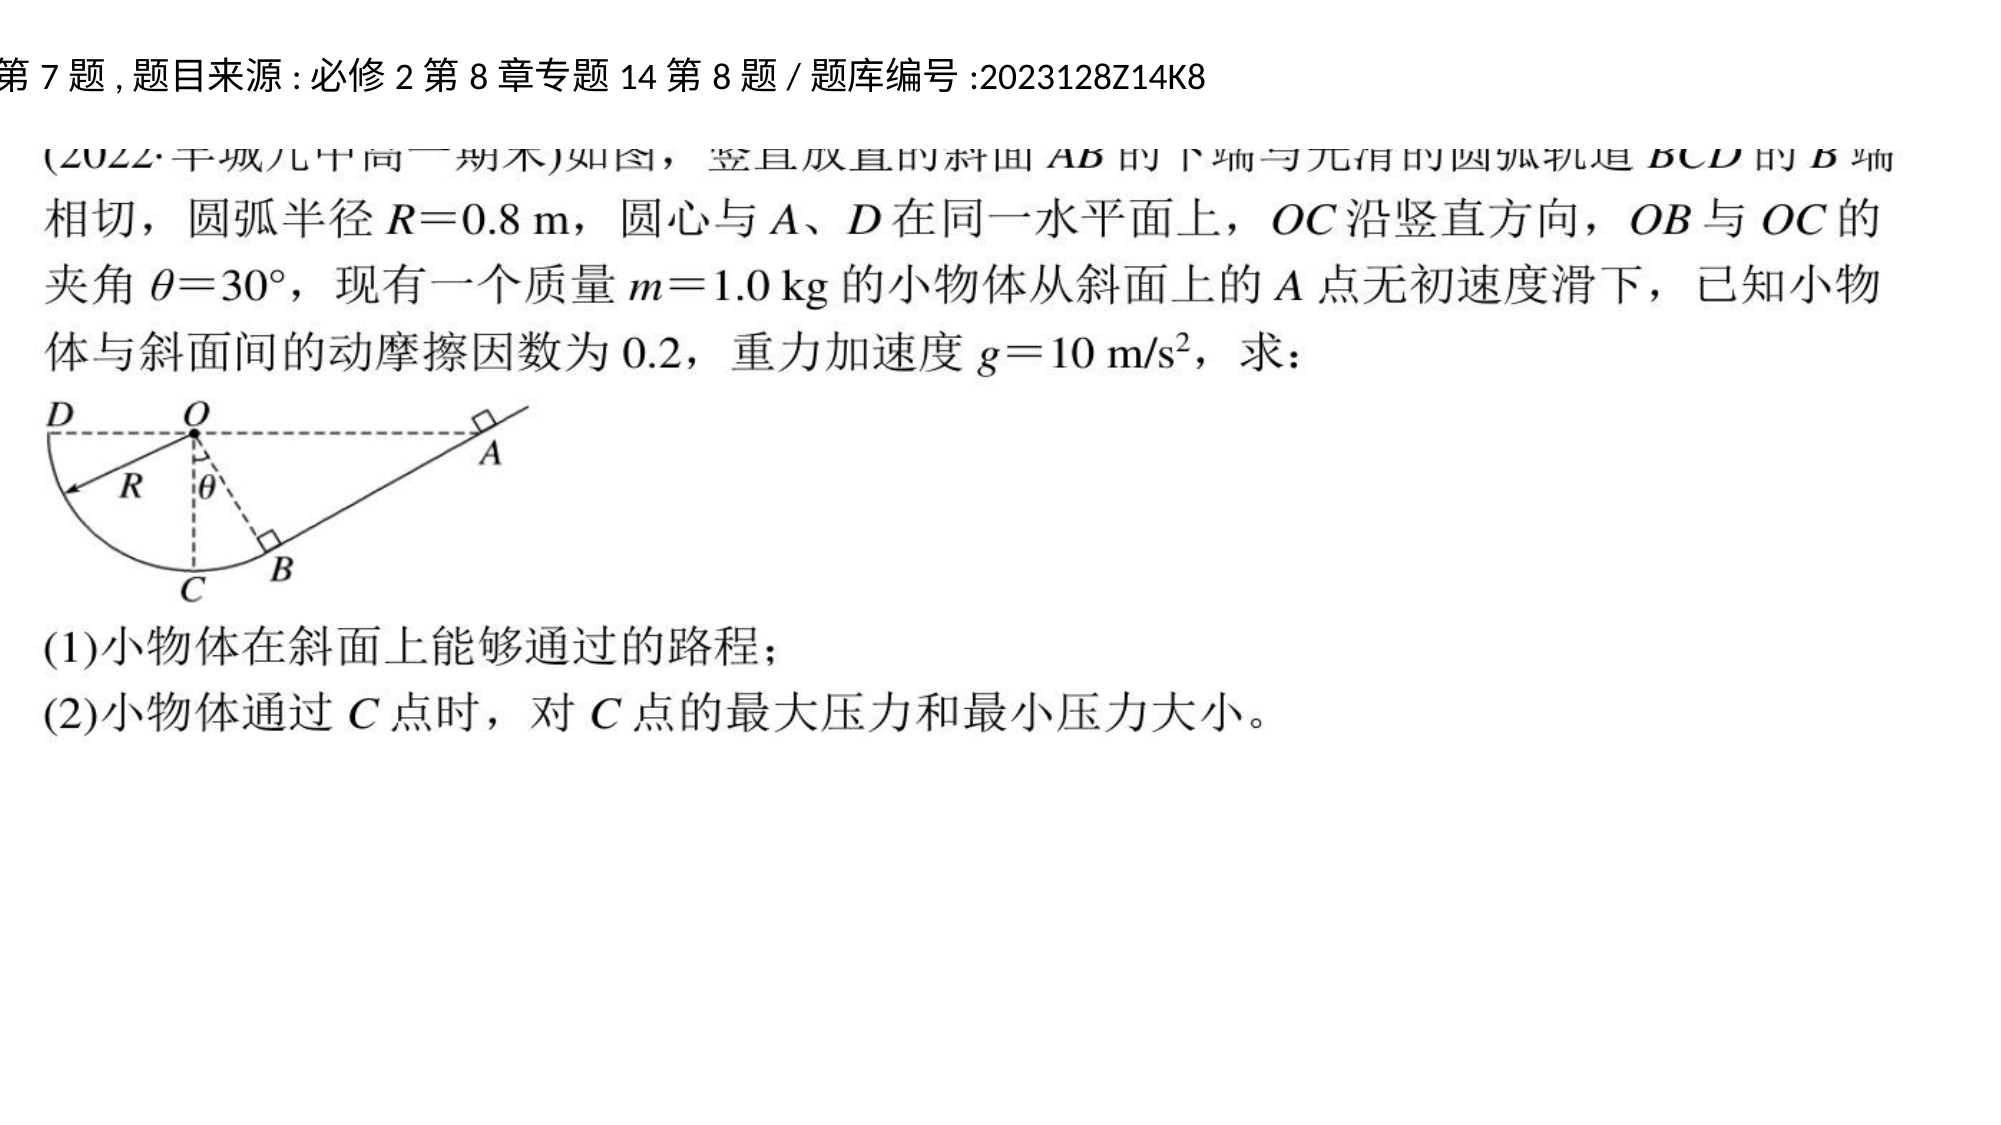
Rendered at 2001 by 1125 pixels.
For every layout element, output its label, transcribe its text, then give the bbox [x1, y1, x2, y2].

text_box 第7题,题目来源:必修2第8章专题14第8题/题库编号:2023128Z14K8 [0, 0, 1221, 105]
picture [0, 149, 1949, 1125]
